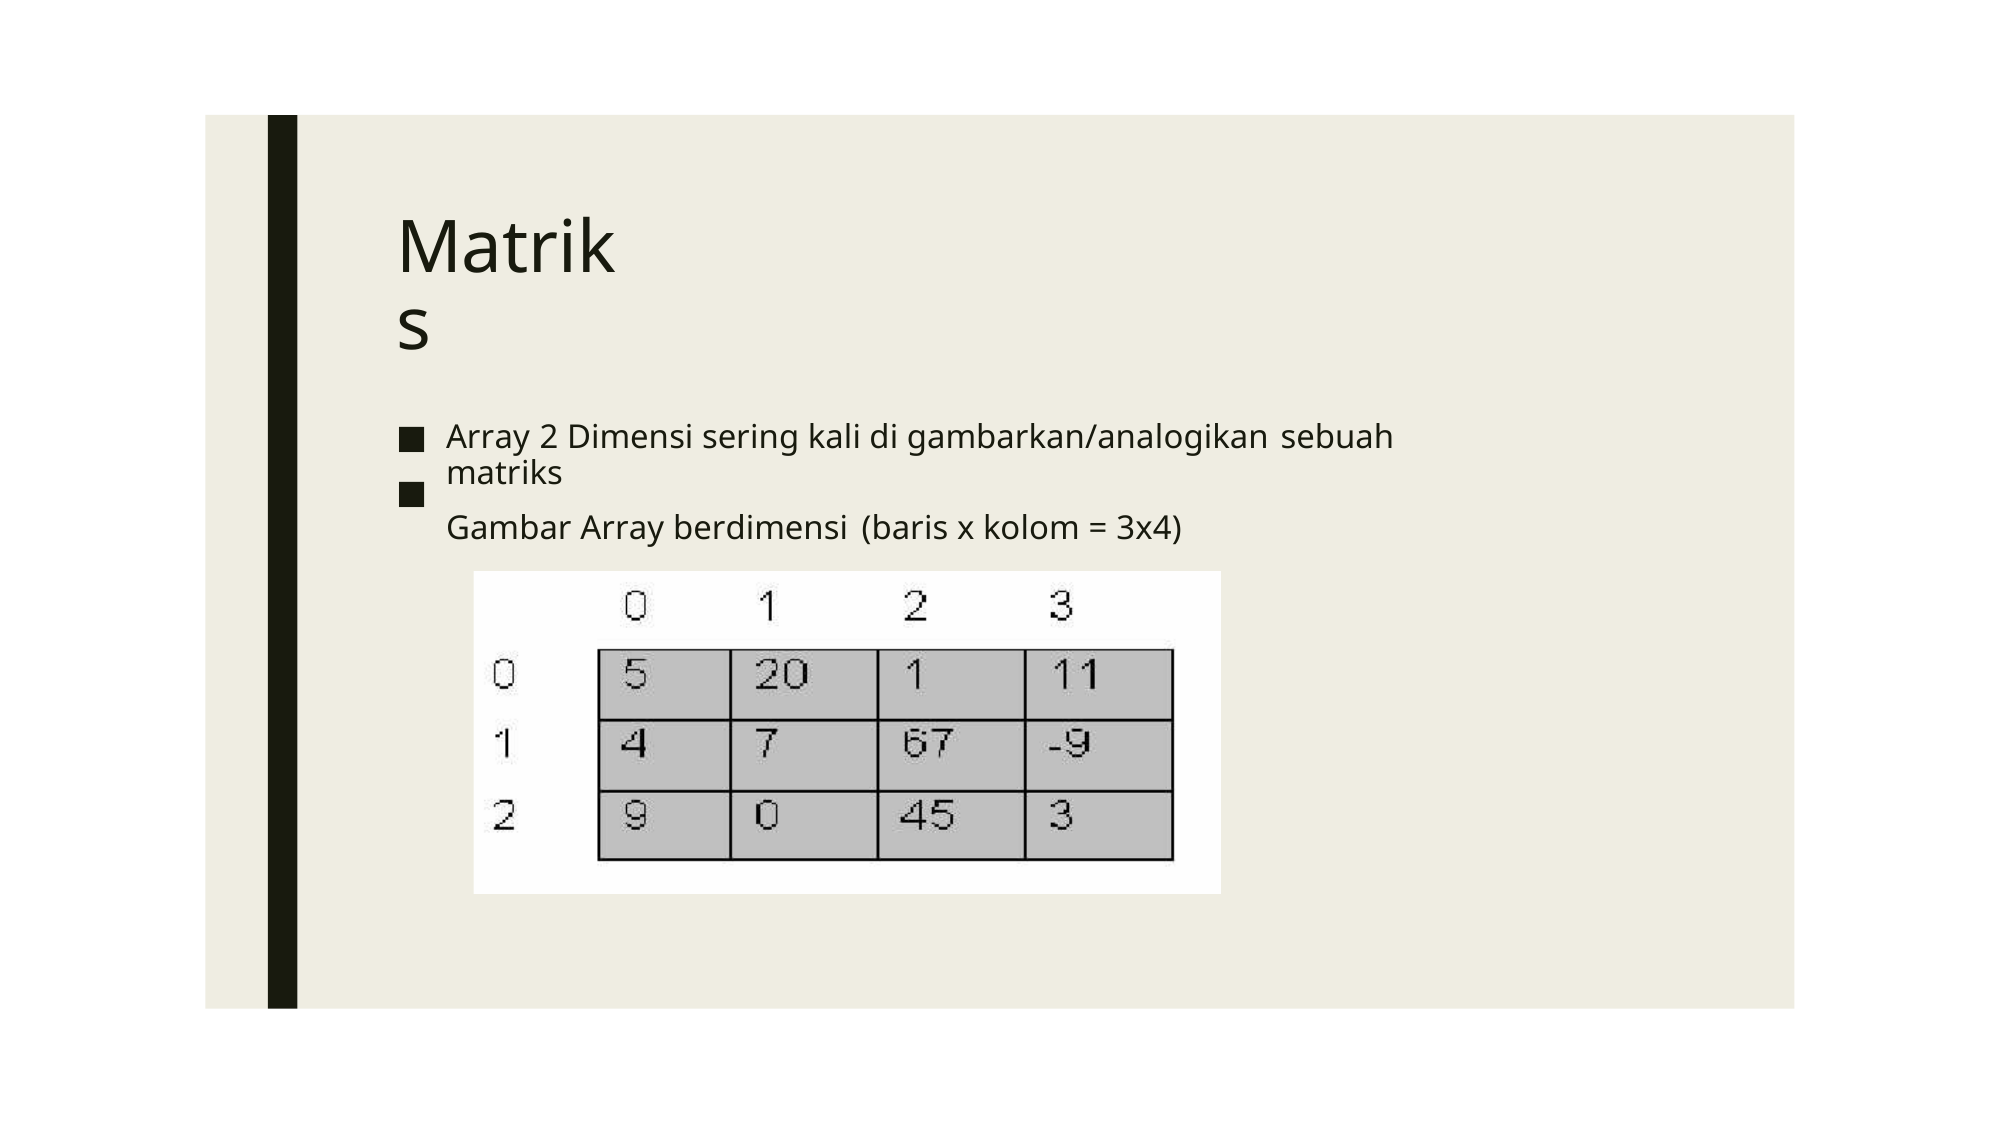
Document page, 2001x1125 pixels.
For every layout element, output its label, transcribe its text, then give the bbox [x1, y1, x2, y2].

text_box ■ ■ [394, 419, 423, 514]
text_box Array 2 Dimensi sering kali di gambarkan/analogikan sebuah matriks Gambar Array berdimensi (baris x kolom = 3x4) [444, 419, 1420, 514]
text_box Matriks [394, 210, 640, 287]
text_box [297, 114, 1795, 1009]
text_box [267, 115, 298, 1009]
text_box [473, 571, 1221, 894]
text_box [205, 114, 268, 1009]
